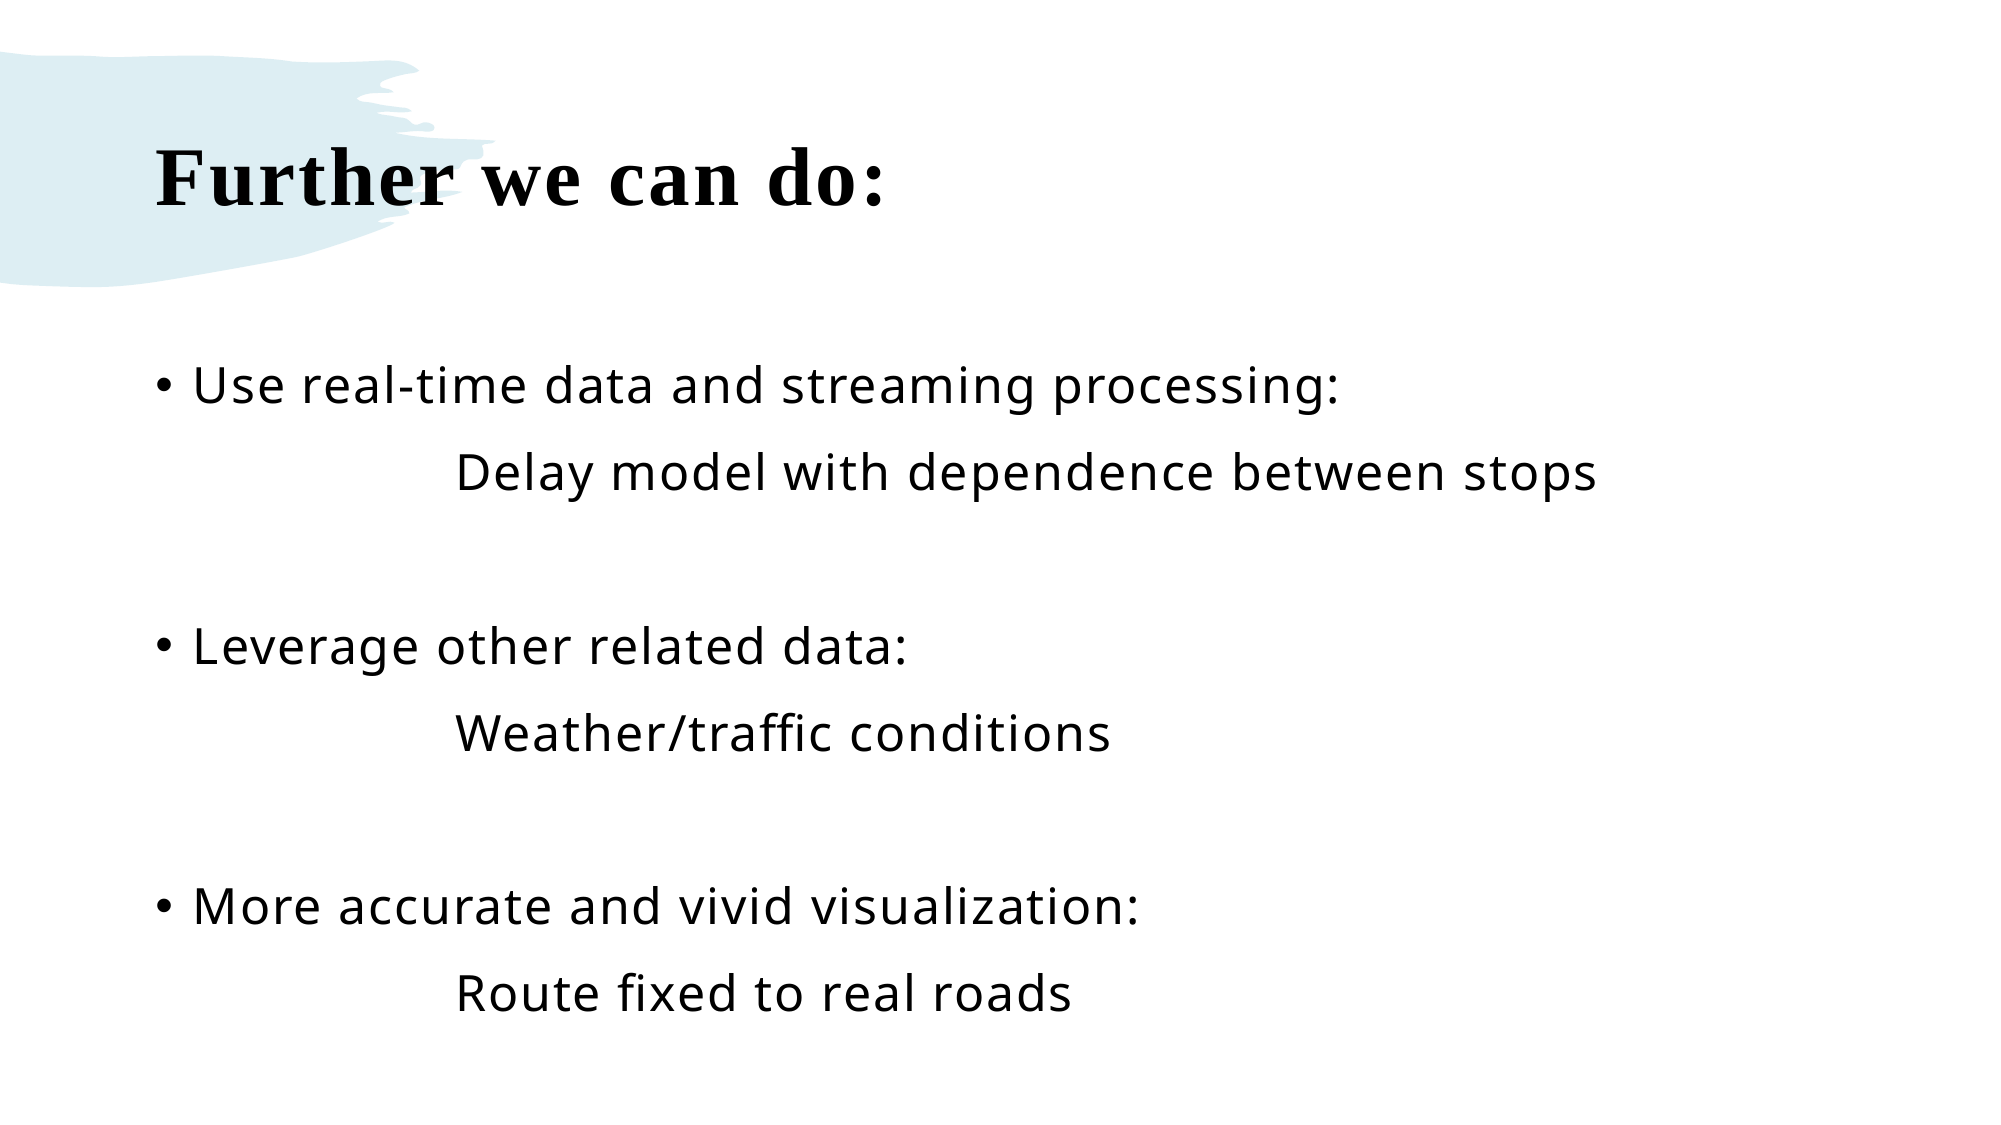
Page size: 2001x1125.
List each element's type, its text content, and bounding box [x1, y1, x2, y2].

list Use real-time data and streaming processing: Delay model with dependence between stops Leverage other related data: Weather/traffic conditions More accurate and vivid visualization: Route fixed to real roads [137, 329, 1863, 1013]
title Further we can do: [137, 59, 1863, 278]
